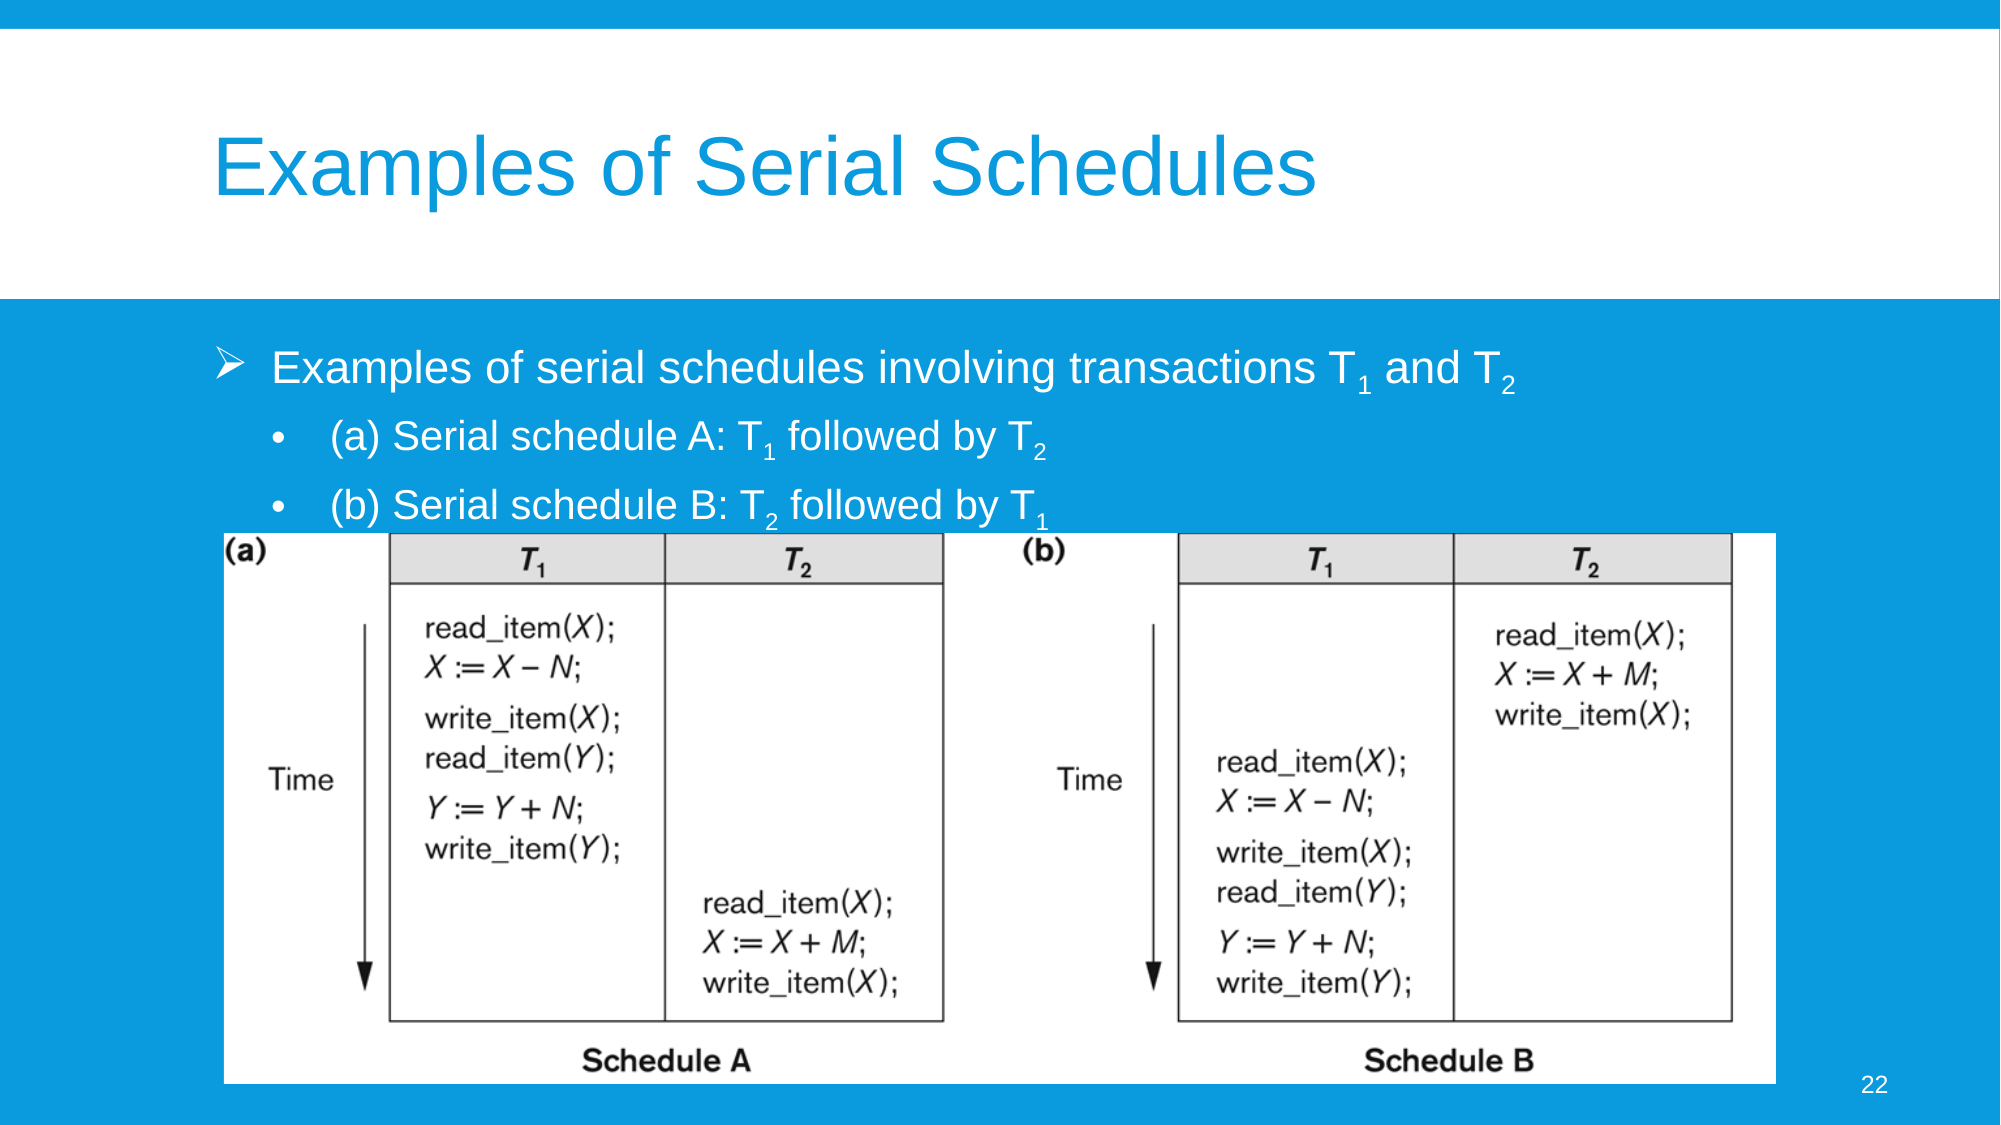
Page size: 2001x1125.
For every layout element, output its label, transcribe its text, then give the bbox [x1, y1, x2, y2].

list Examples of serial schedules involving transactions T1 and T2 (a) Serial schedule A: T1 followed by T2 (b) Serial schedule B: T2 followed by T1 [197, 329, 1803, 1020]
slide_number 22 [1748, 1053, 1904, 1114]
title Examples of Serial Schedules [197, 46, 1803, 295]
picture [224, 534, 1775, 1083]
